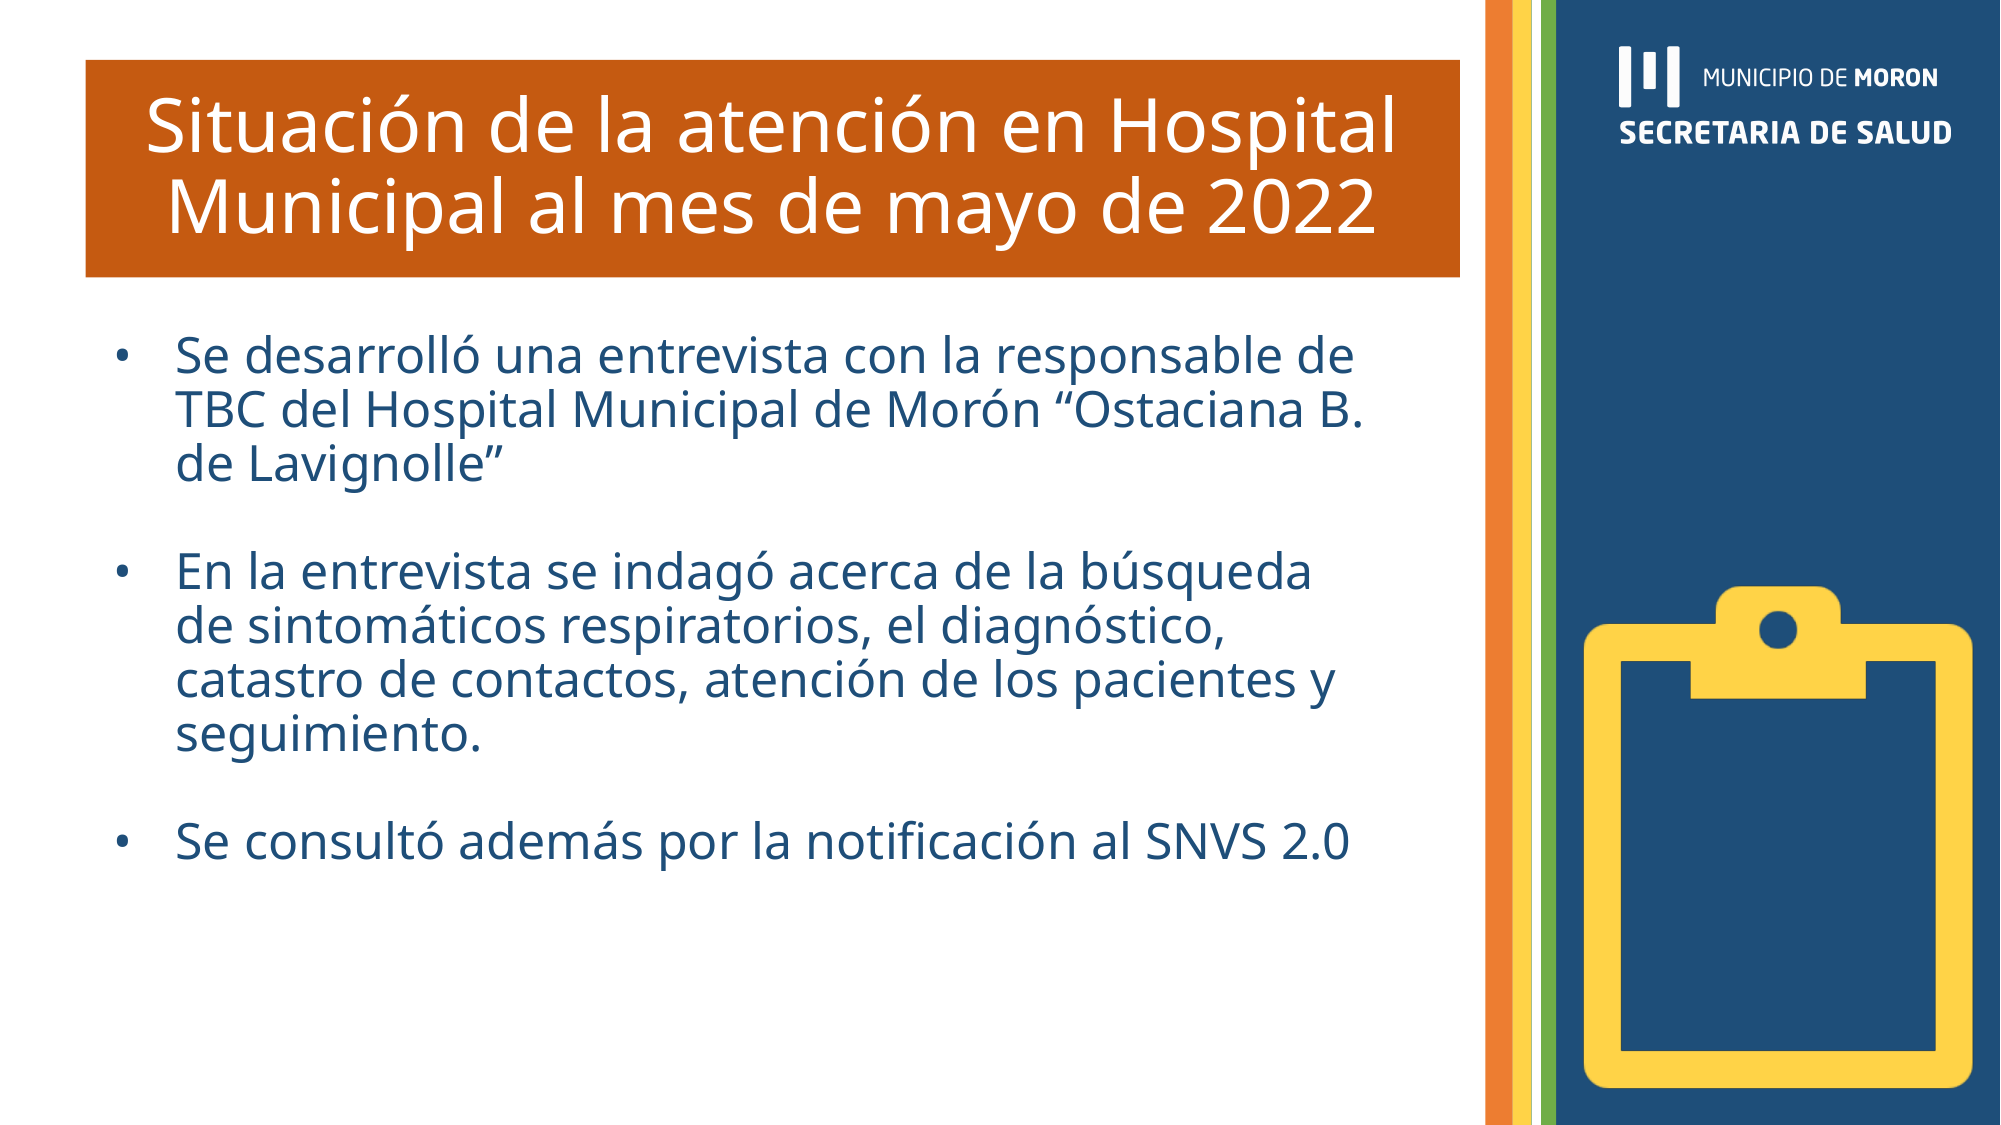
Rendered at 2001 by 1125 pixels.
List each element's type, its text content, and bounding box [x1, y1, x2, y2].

list Se desarrolló una entrevista con la responsable de TBC del Hospital Municipal de Morón “Ostaciana B. de Lavignolle” En la entrevista se indagó acerca de la búsqueda de sintomáticos respiratorios, el diagnóstico, catastro de contactos, atención de los pacientes y seguimiento. Se consultó además por la notificación al SNVS 2.0 [85, 322, 1390, 1037]
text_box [1477, 0, 2000, 1125]
title Situación de la atención en Hospital Municipal al mes de mayo de 2022 [85, 59, 1460, 278]
picture [1619, 45, 1951, 144]
